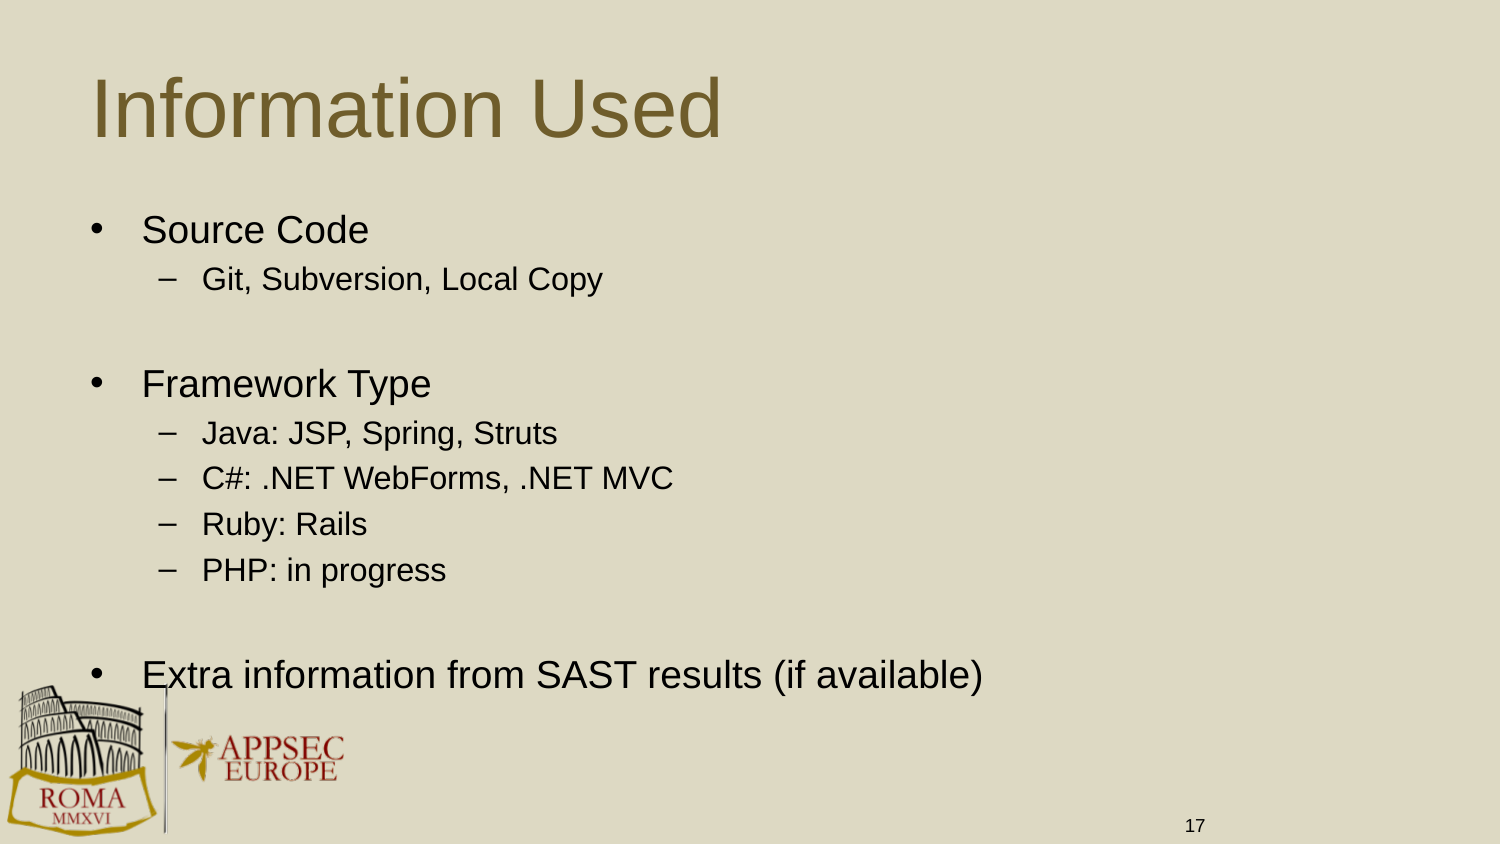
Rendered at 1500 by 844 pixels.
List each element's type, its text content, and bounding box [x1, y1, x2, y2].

picture [0, 621, 370, 844]
slide_number 17 [1078, 806, 1313, 835]
list Source Code Git, Subversion, Local Copy Framework Type Java: JSP, Spring, Struts C#: .NET WebForms, .NET MVC Ruby: Rails PHP: in progress Extra information from SAST results (if available) [75, 196, 1425, 705]
title Information Used [75, 33, 1425, 175]
